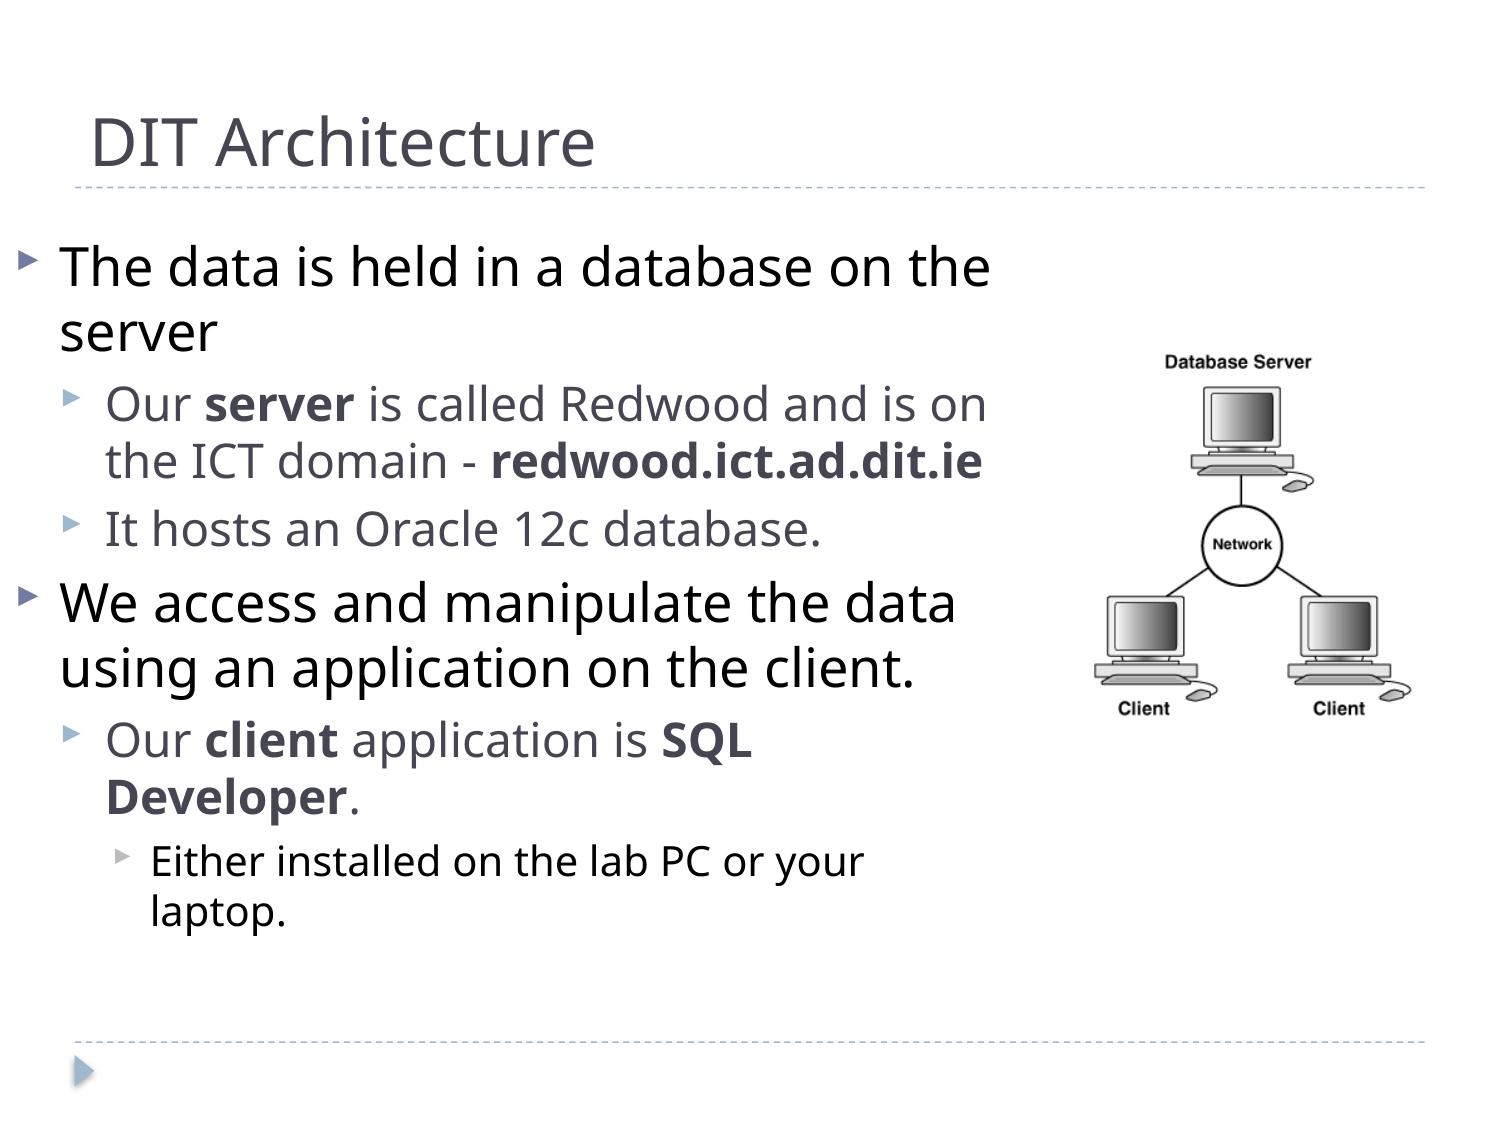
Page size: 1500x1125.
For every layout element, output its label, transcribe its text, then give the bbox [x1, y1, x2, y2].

title DIT Architecture [75, 24, 1425, 188]
list The data is held in a database on the server Our server is called Redwood and is on the ICT domain - redwood.ict.ad.dit.ie It hosts an Oracle 12c database. We access and manipulate the data using an application on the client. Our client application is SQL Developer. Either installed on the lab PC or your laptop. [0, 224, 1013, 1038]
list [1062, 349, 1439, 742]
